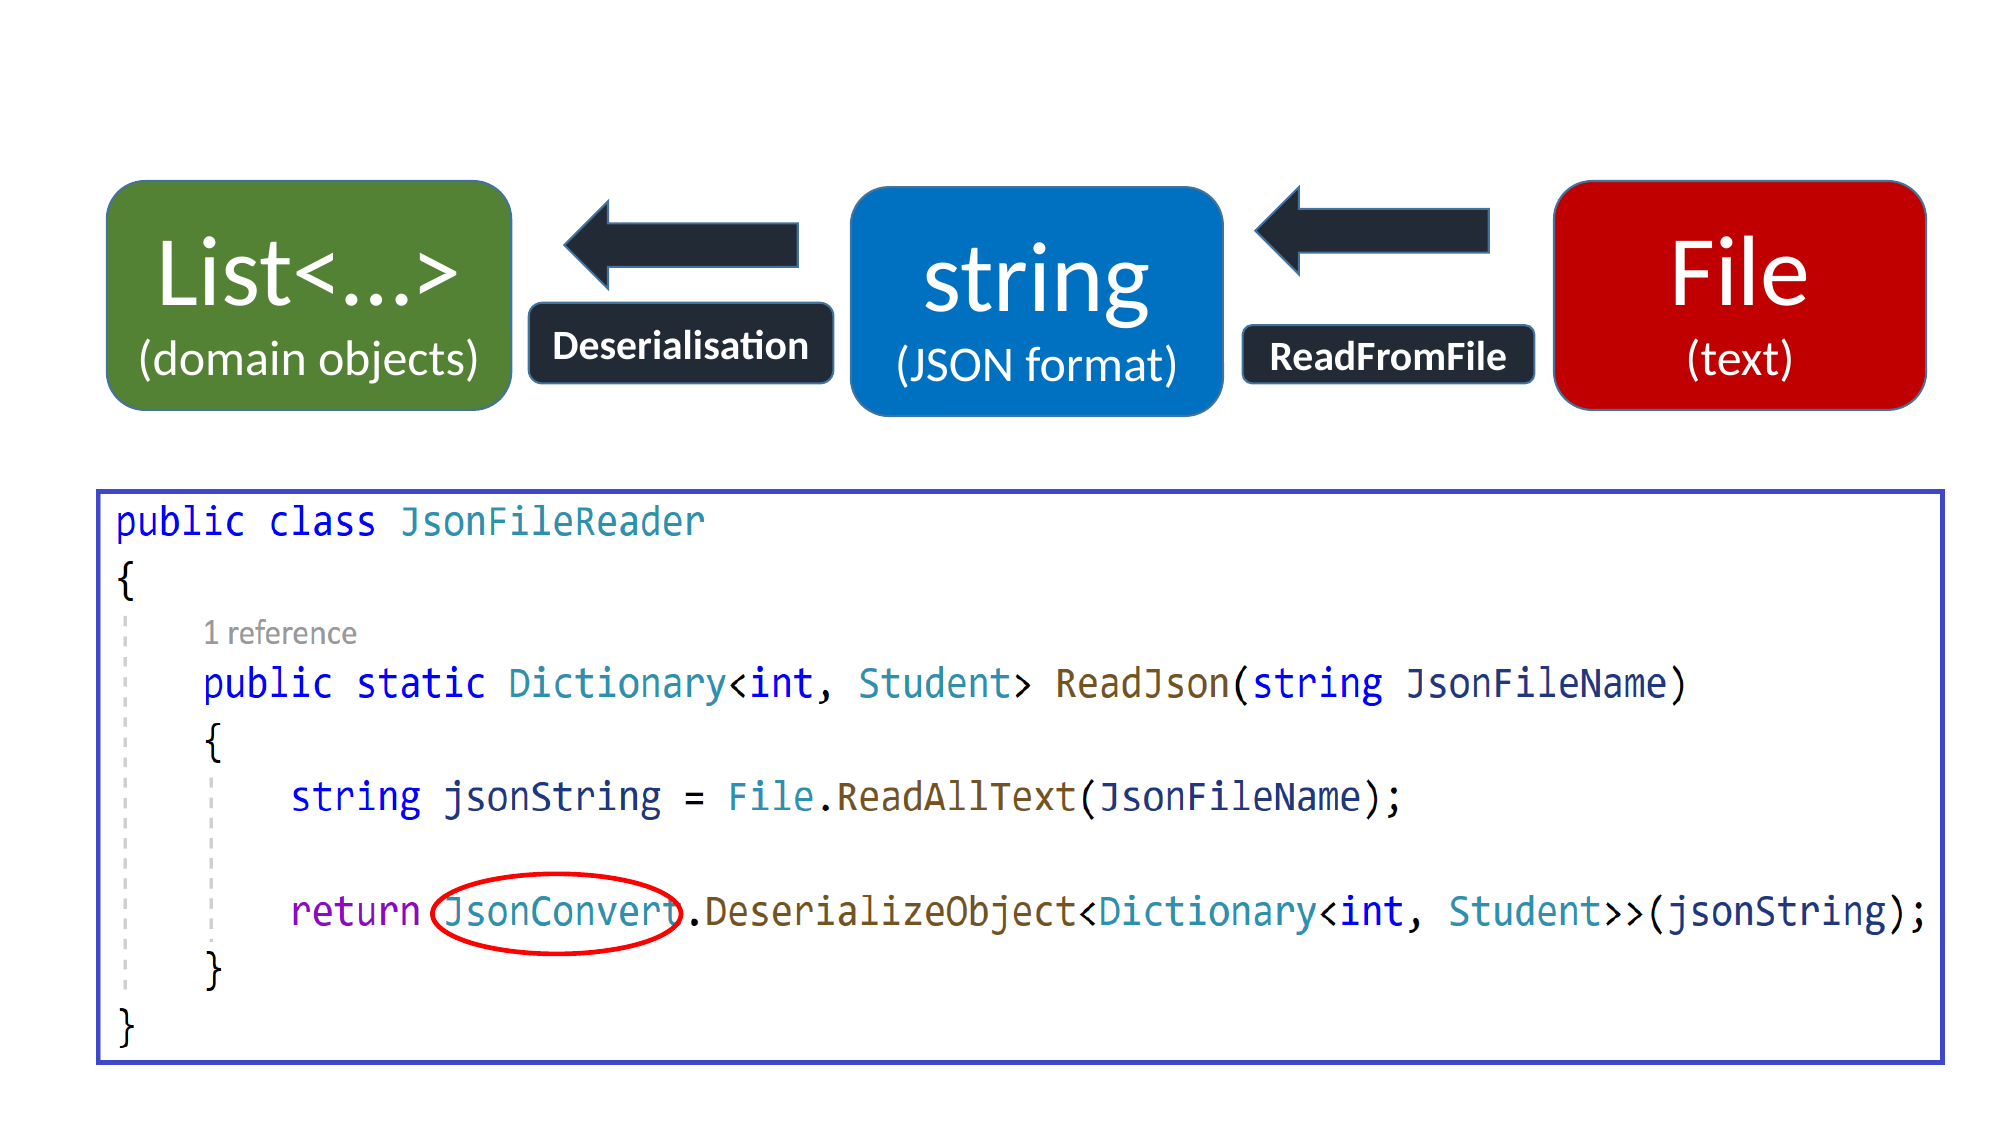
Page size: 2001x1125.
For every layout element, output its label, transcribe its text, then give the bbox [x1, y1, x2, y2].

text_box ReadFromFile [1241, 324, 1536, 385]
text_box [562, 198, 799, 292]
text_box [1253, 184, 1490, 277]
text_box List<…> (domain objects) [105, 179, 513, 411]
text_box File (text) [1552, 179, 1928, 411]
text_box Deserialisation [527, 301, 835, 385]
picture [94, 486, 1946, 1068]
text_box string (JSON format) [849, 186, 1225, 418]
